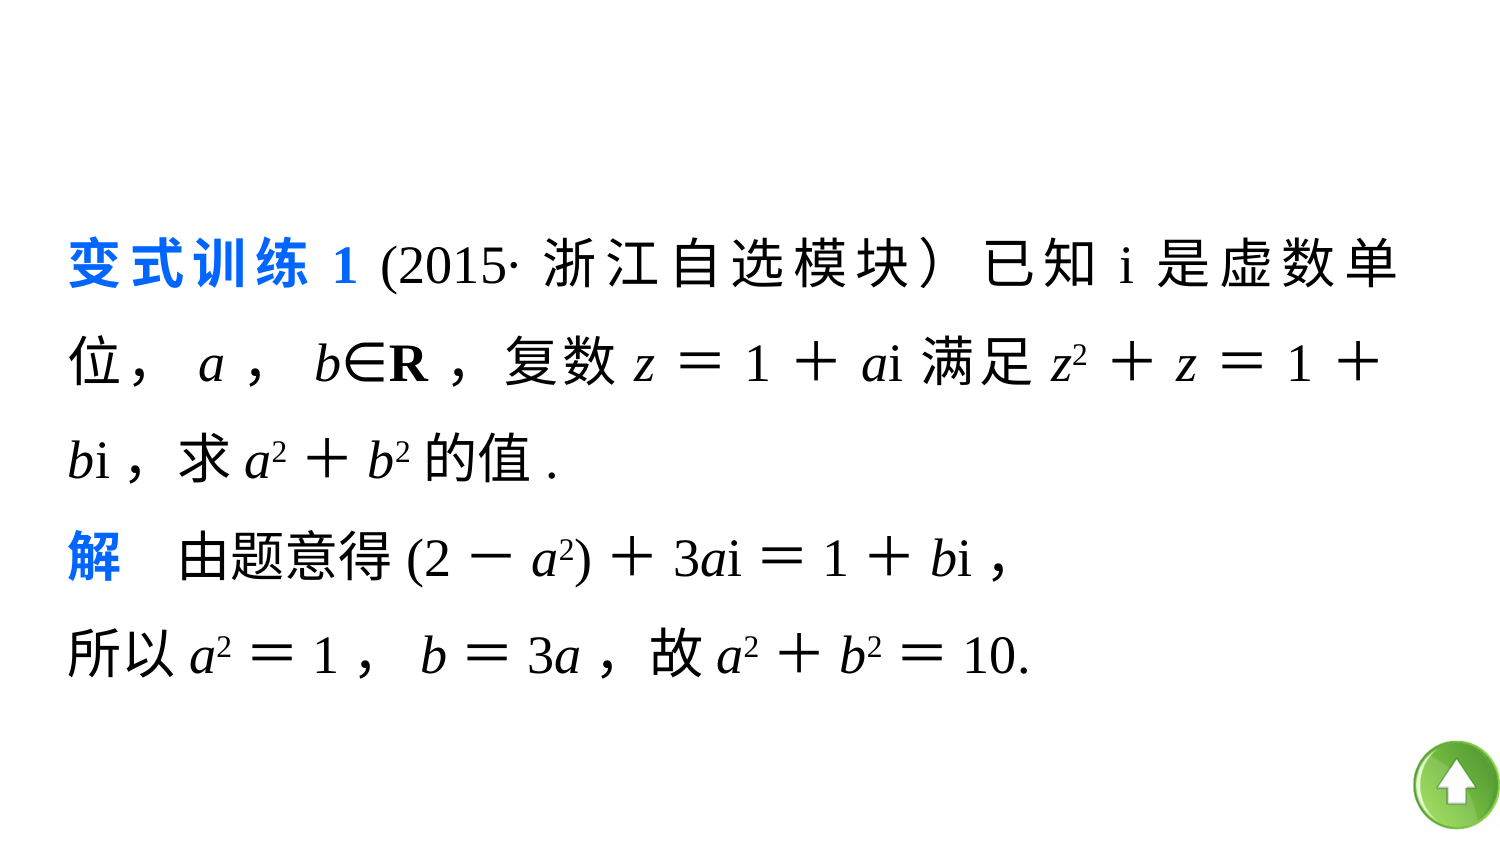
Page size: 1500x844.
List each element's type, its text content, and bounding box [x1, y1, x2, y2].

picture [1411, 740, 1500, 830]
text_box 变式训练1 (2015∙浙江自选模块）已知i是虚数单位，a，b∈R，复数z＝1＋ai满足z2＋z＝1＋bi，求a2＋b2的值. 解 由题意得(2－a2)＋3ai＝1＋bi， 所以a2＝1，b＝3a，故a2＋b2＝10. [53, 190, 1414, 692]
